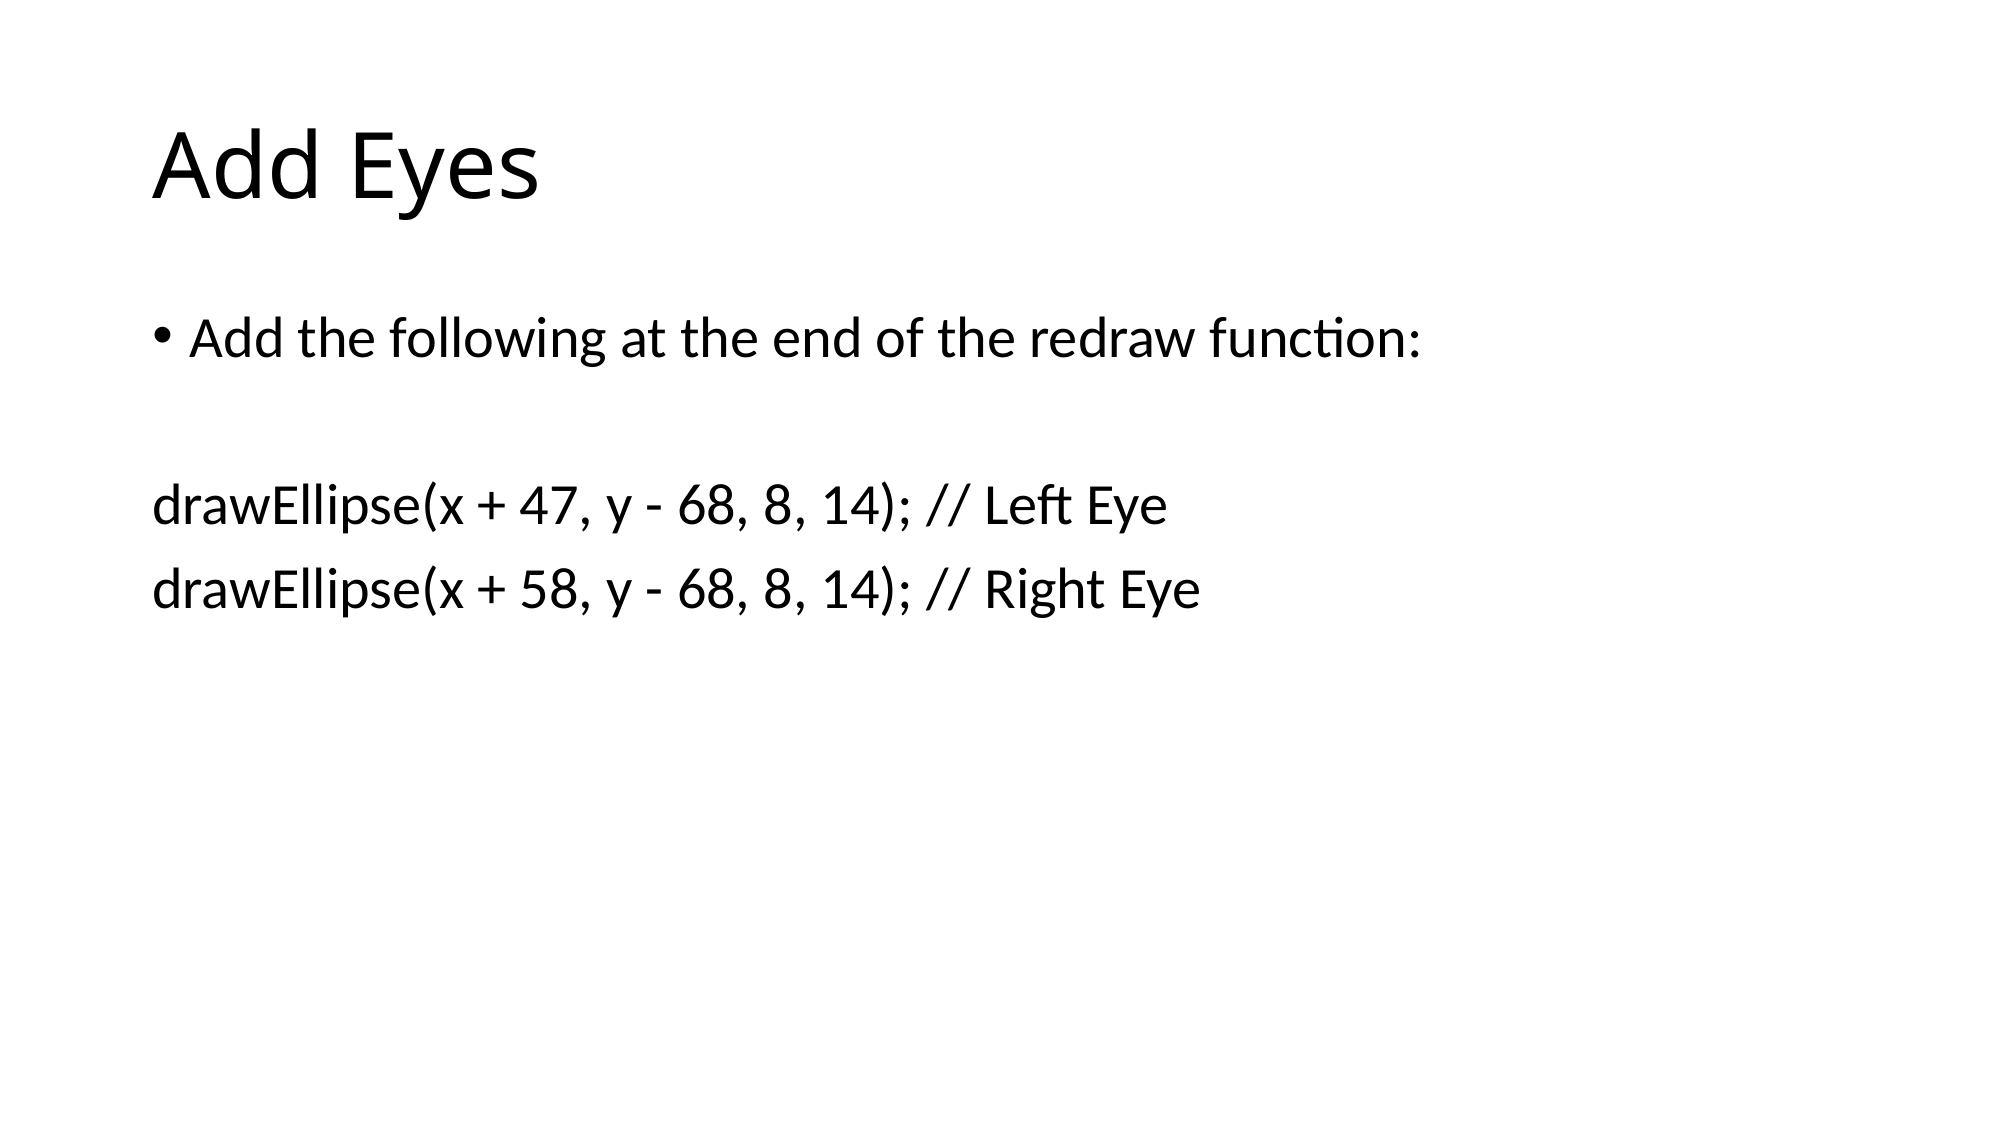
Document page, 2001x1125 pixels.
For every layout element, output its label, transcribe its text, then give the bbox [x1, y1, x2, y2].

title Add Eyes [137, 59, 1863, 278]
list Add the following at the end of the redraw function: drawEllipse(x + 47, y - 68, 8, 14); // Left Eye drawEllipse(x + 58, y - 68, 8, 14); // Right Eye [137, 299, 1863, 1014]
